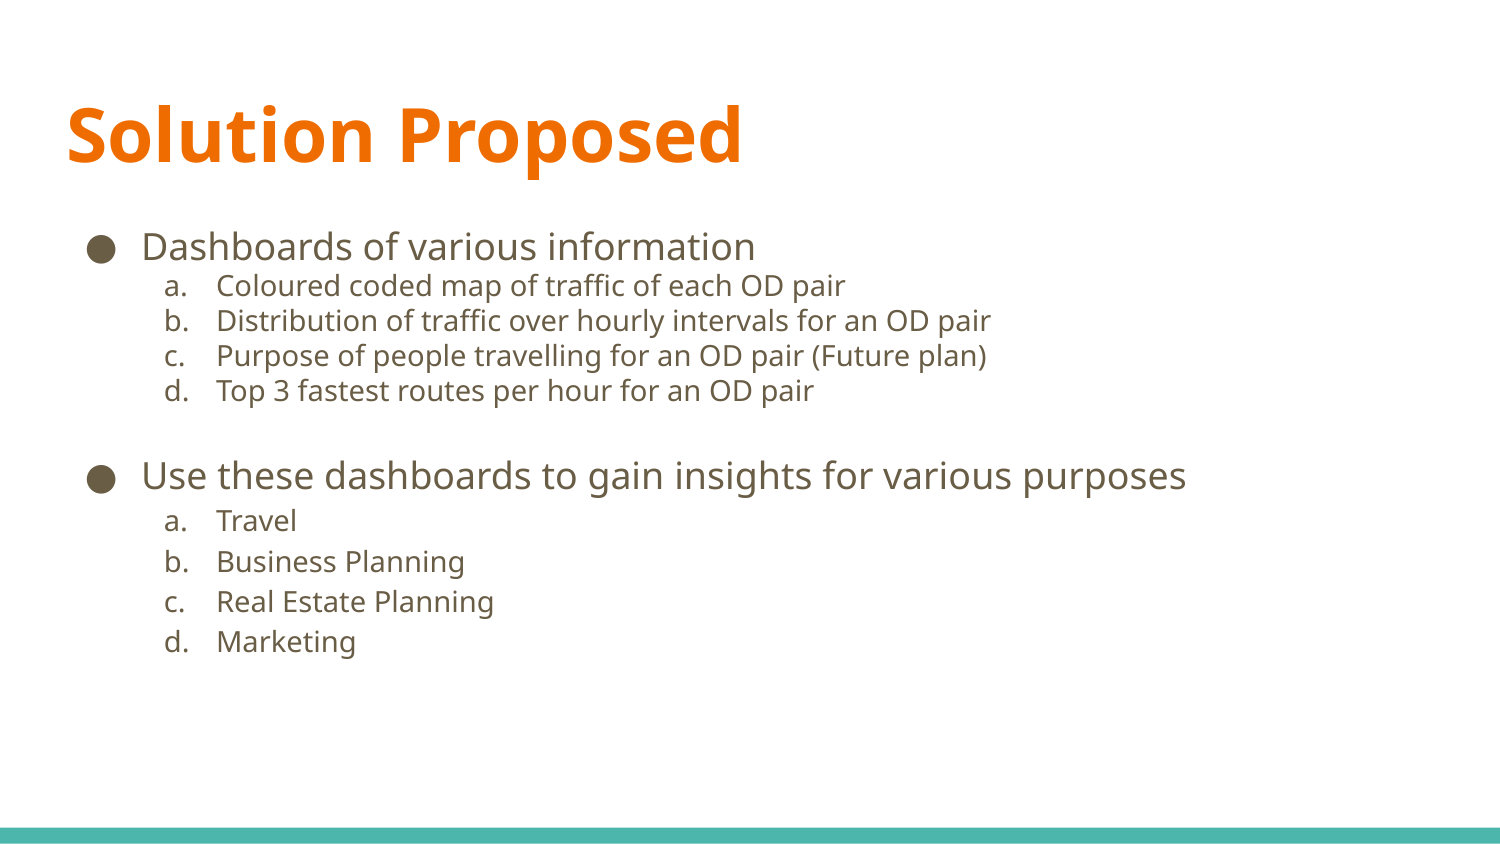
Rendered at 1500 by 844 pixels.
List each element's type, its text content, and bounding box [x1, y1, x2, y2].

title Solution Proposed [51, 72, 1449, 189]
list Dashboards of various information Coloured coded map of traffic of each OD pair Distribution of traffic over hourly intervals for an OD pair Purpose of people travelling for an OD pair (Future plan) Top 3 fastest routes per hour for an OD pair Use these dashboards to gain insights for various purposes Travel Business Planning Real Estate Planning Marketing [51, 207, 1449, 750]
